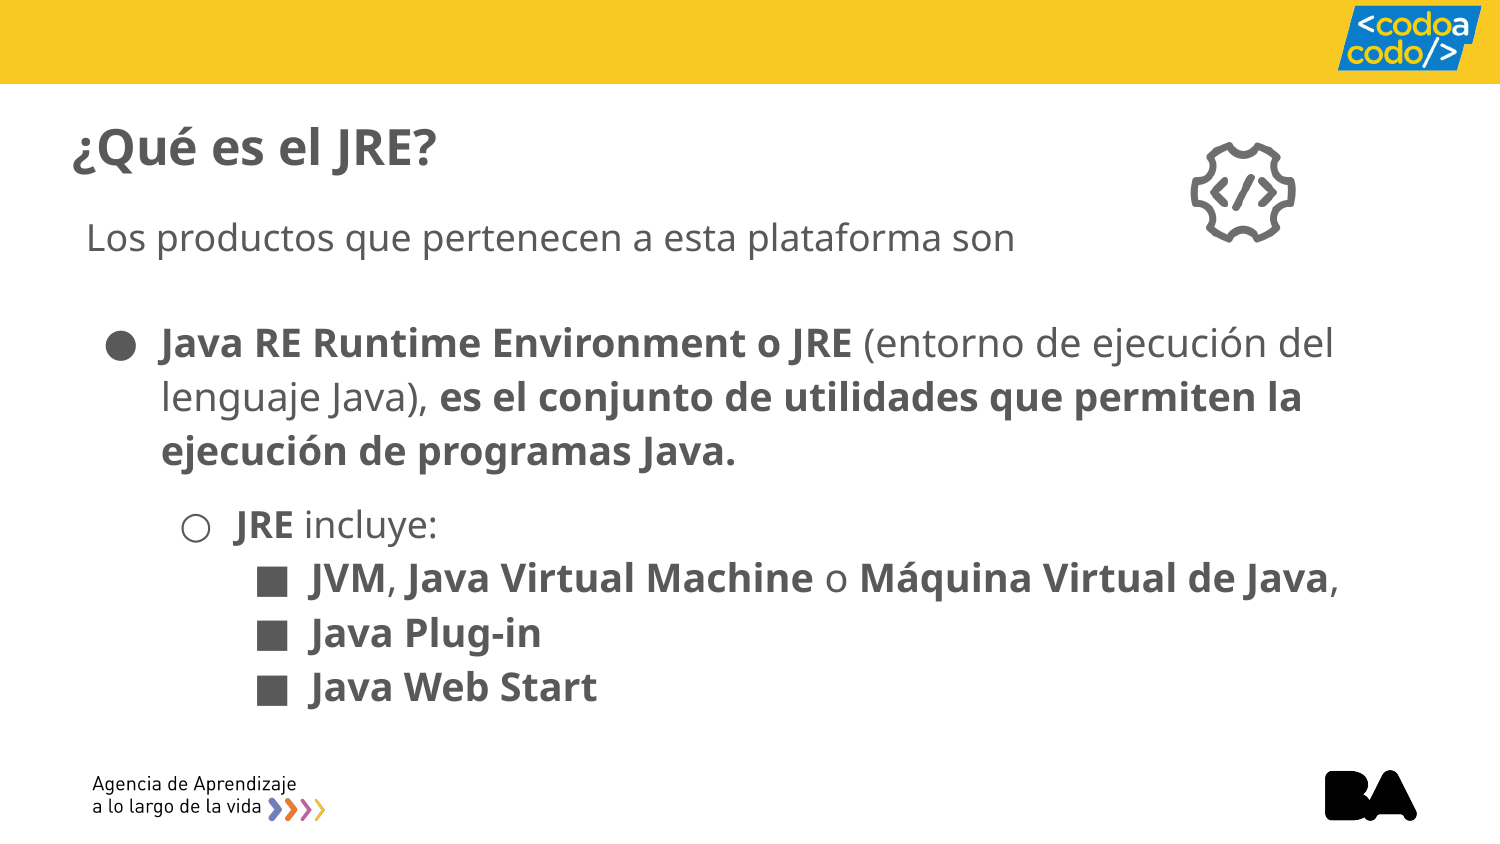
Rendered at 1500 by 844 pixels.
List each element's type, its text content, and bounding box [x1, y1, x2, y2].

picture [1325, 770, 1417, 821]
picture [1337, 5, 1482, 71]
title ¿Qué es el JRE? [51, 98, 1446, 192]
picture [1182, 132, 1303, 252]
picture [70, 756, 344, 835]
list Los productos que pertenecen a esta plataforma son Java RE Runtime Environment o JRE (entorno de ejecución del lenguaje Java), es el conjunto de utilidades que permiten la ejecución de programas Java. JRE incluye: JVM, Java Virtual Machine o Máquina Virtual de Java, Java Plug-in Java Web Start [70, 191, 1430, 737]
